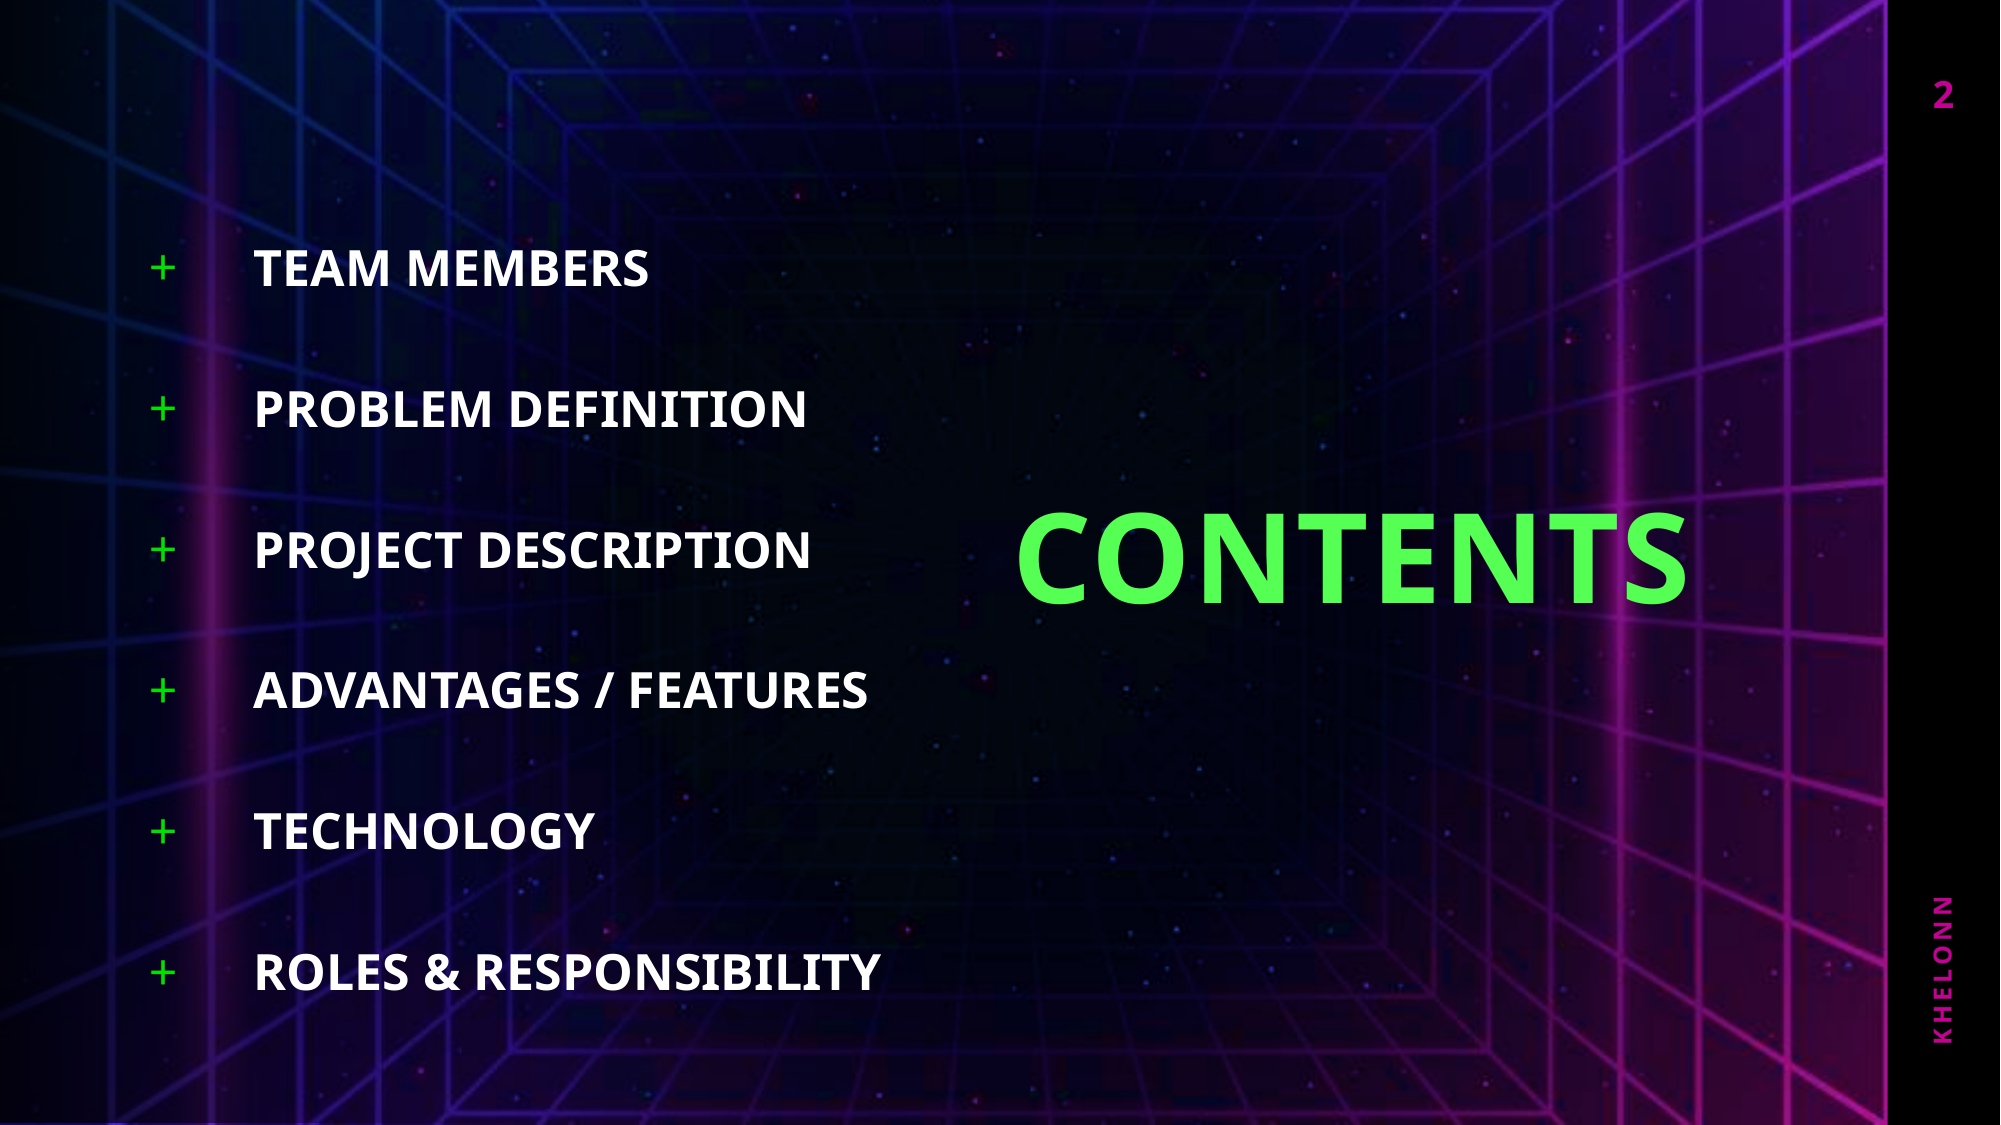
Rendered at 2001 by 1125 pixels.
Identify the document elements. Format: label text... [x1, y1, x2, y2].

title CONTENTS [1012, 281, 1800, 845]
text_box [0, 0, 793, 1123]
footer KHELONN [1913, 413, 1974, 1046]
slide_number 2 [1887, 50, 2000, 143]
list TEAM MEMBERS PROBLEM DEFINITION PROJECT DESCRIPTION ADVANTAGES / FEATURES TECHNOLOGY ROLES & RESPONSIBILITY [148, 176, 899, 1046]
picture [0, 0, 1887, 1125]
